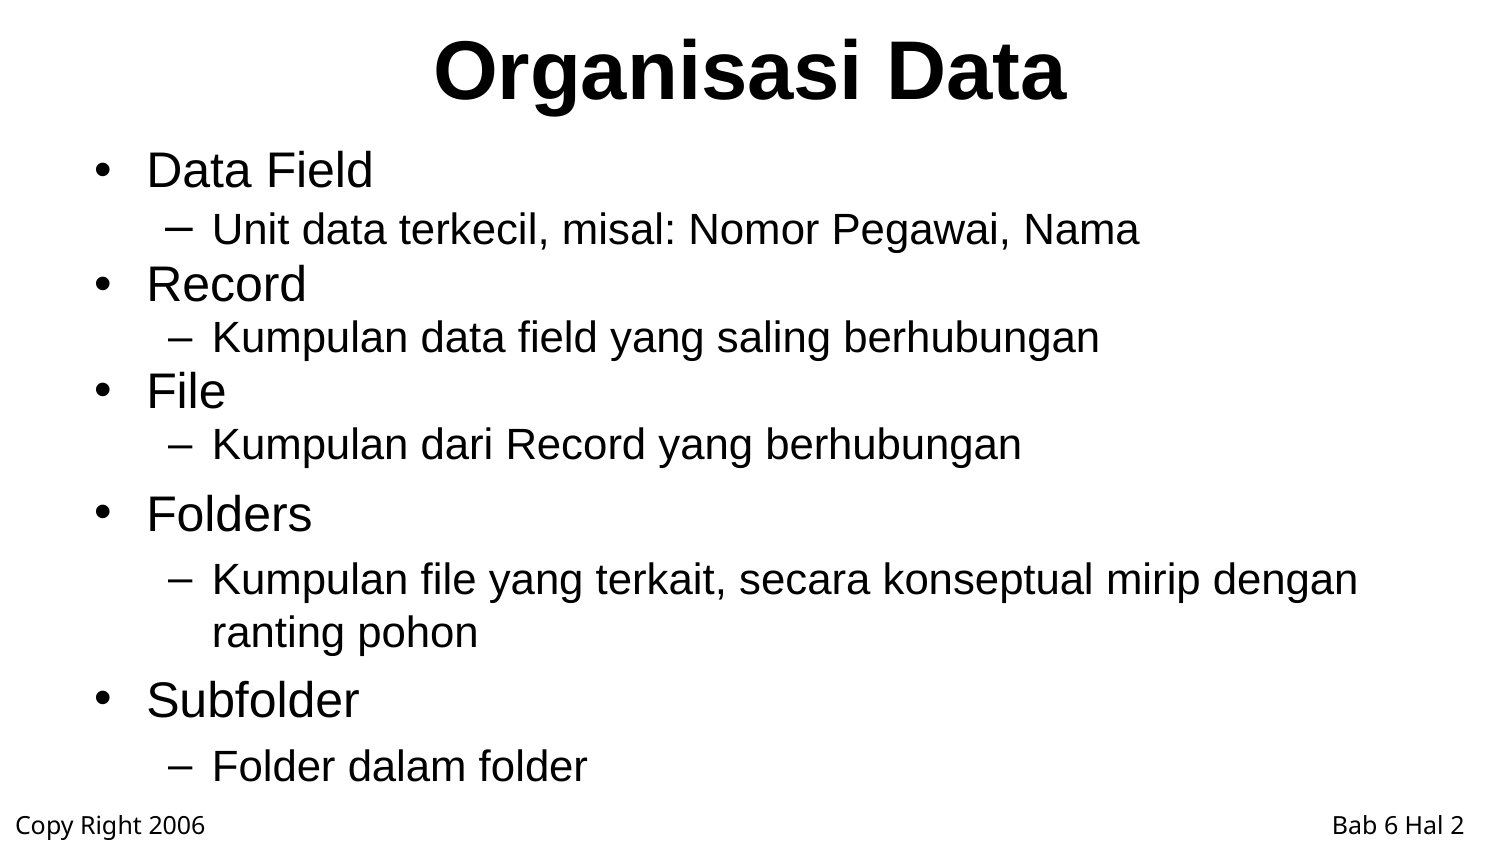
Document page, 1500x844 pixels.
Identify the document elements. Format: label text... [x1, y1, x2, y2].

title Organisasi Data [75, 8, 1425, 134]
list Data Field Unit data terkecil, misal: Nomor Pegawai, Nama Record Kumpulan data field yang saling berhubungan File Kumpulan dari Record yang berhubungan Folders Kumpulan file yang terkait, secara konseptual mirip dengan ranting pohon Subfolder Folder dalam folder [75, 134, 1425, 741]
